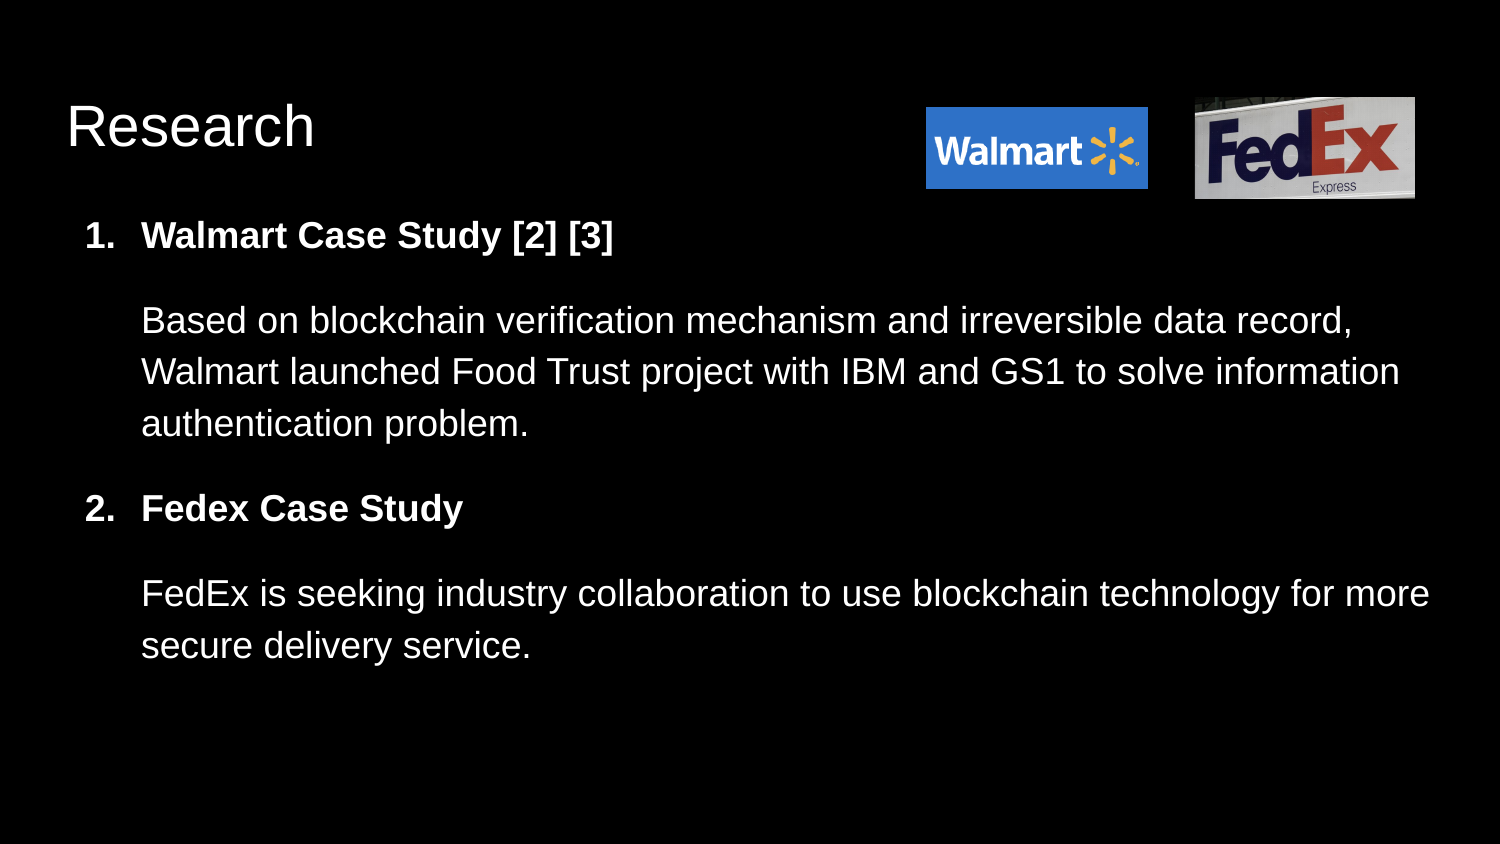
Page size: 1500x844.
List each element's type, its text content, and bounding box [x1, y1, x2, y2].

list Walmart Case Study [2] [3] Based on blockchain verification mechanism and irreversible data record, Walmart launched Food Trust project with IBM and GS1 to solve information authentication problem. Fedex Case Study FedEx is seeking industry collaboration to use blockchain technology for more secure delivery service. [51, 189, 1449, 750]
title Research [51, 72, 1449, 167]
picture [926, 107, 1148, 190]
picture [1194, 97, 1416, 200]
